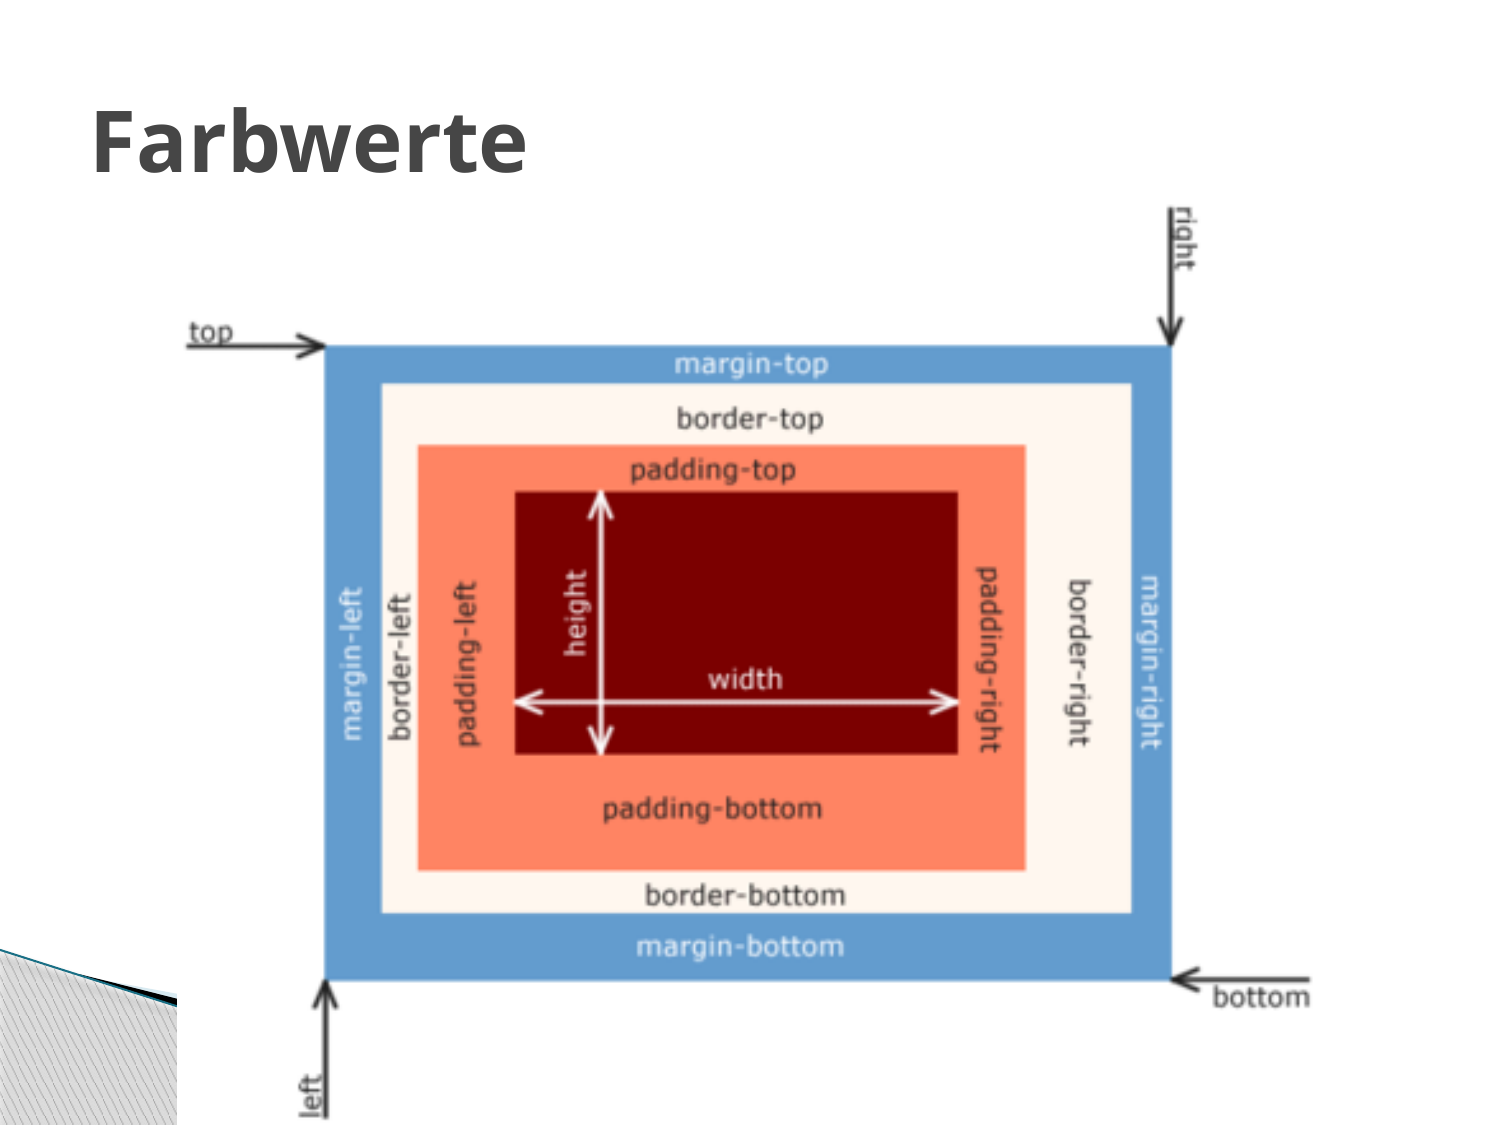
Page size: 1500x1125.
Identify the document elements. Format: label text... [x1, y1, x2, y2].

title Farbwerte [75, 45, 1425, 233]
picture [176, 198, 1324, 1125]
